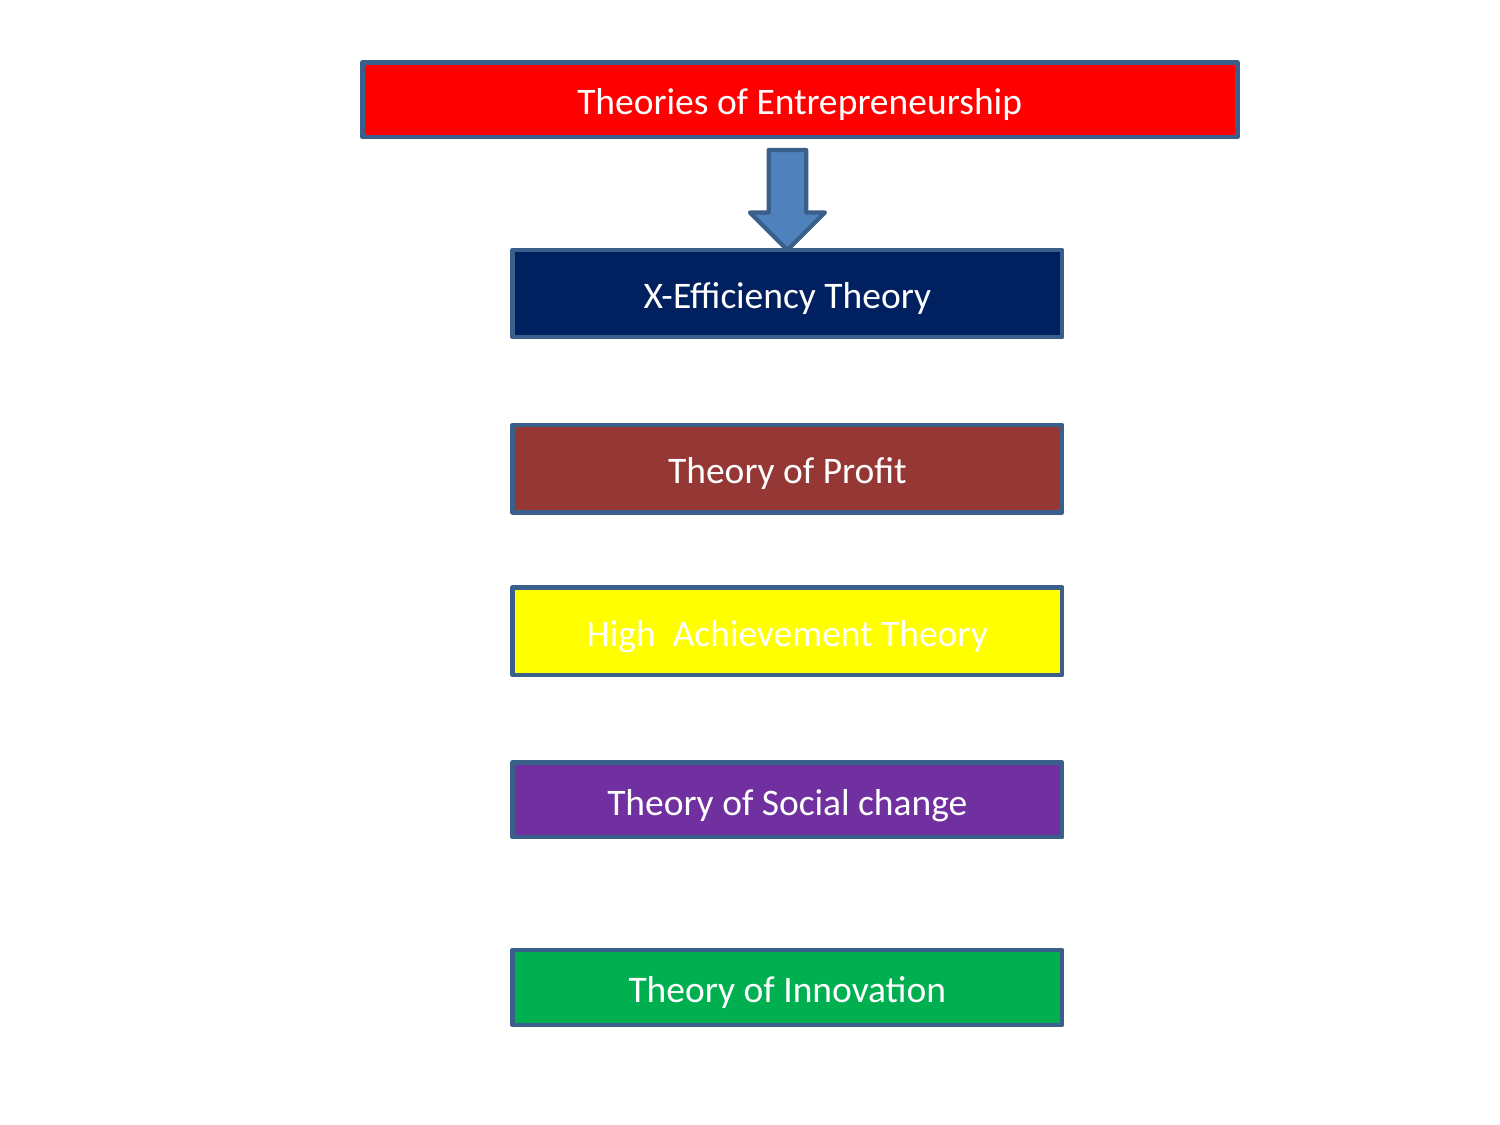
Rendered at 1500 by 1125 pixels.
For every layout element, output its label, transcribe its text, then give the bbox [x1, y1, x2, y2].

text_box High Achievement Theory [510, 585, 1064, 677]
text_box Theory of Profit [510, 423, 1064, 515]
text_box Theories of Entrepreneurship [360, 60, 1240, 139]
text_box Theory of Innovation [510, 948, 1064, 1027]
text_box Theory of Social change [510, 760, 1064, 839]
text_box X-Efficiency Theory [510, 248, 1064, 339]
text_box [748, 147, 827, 253]
